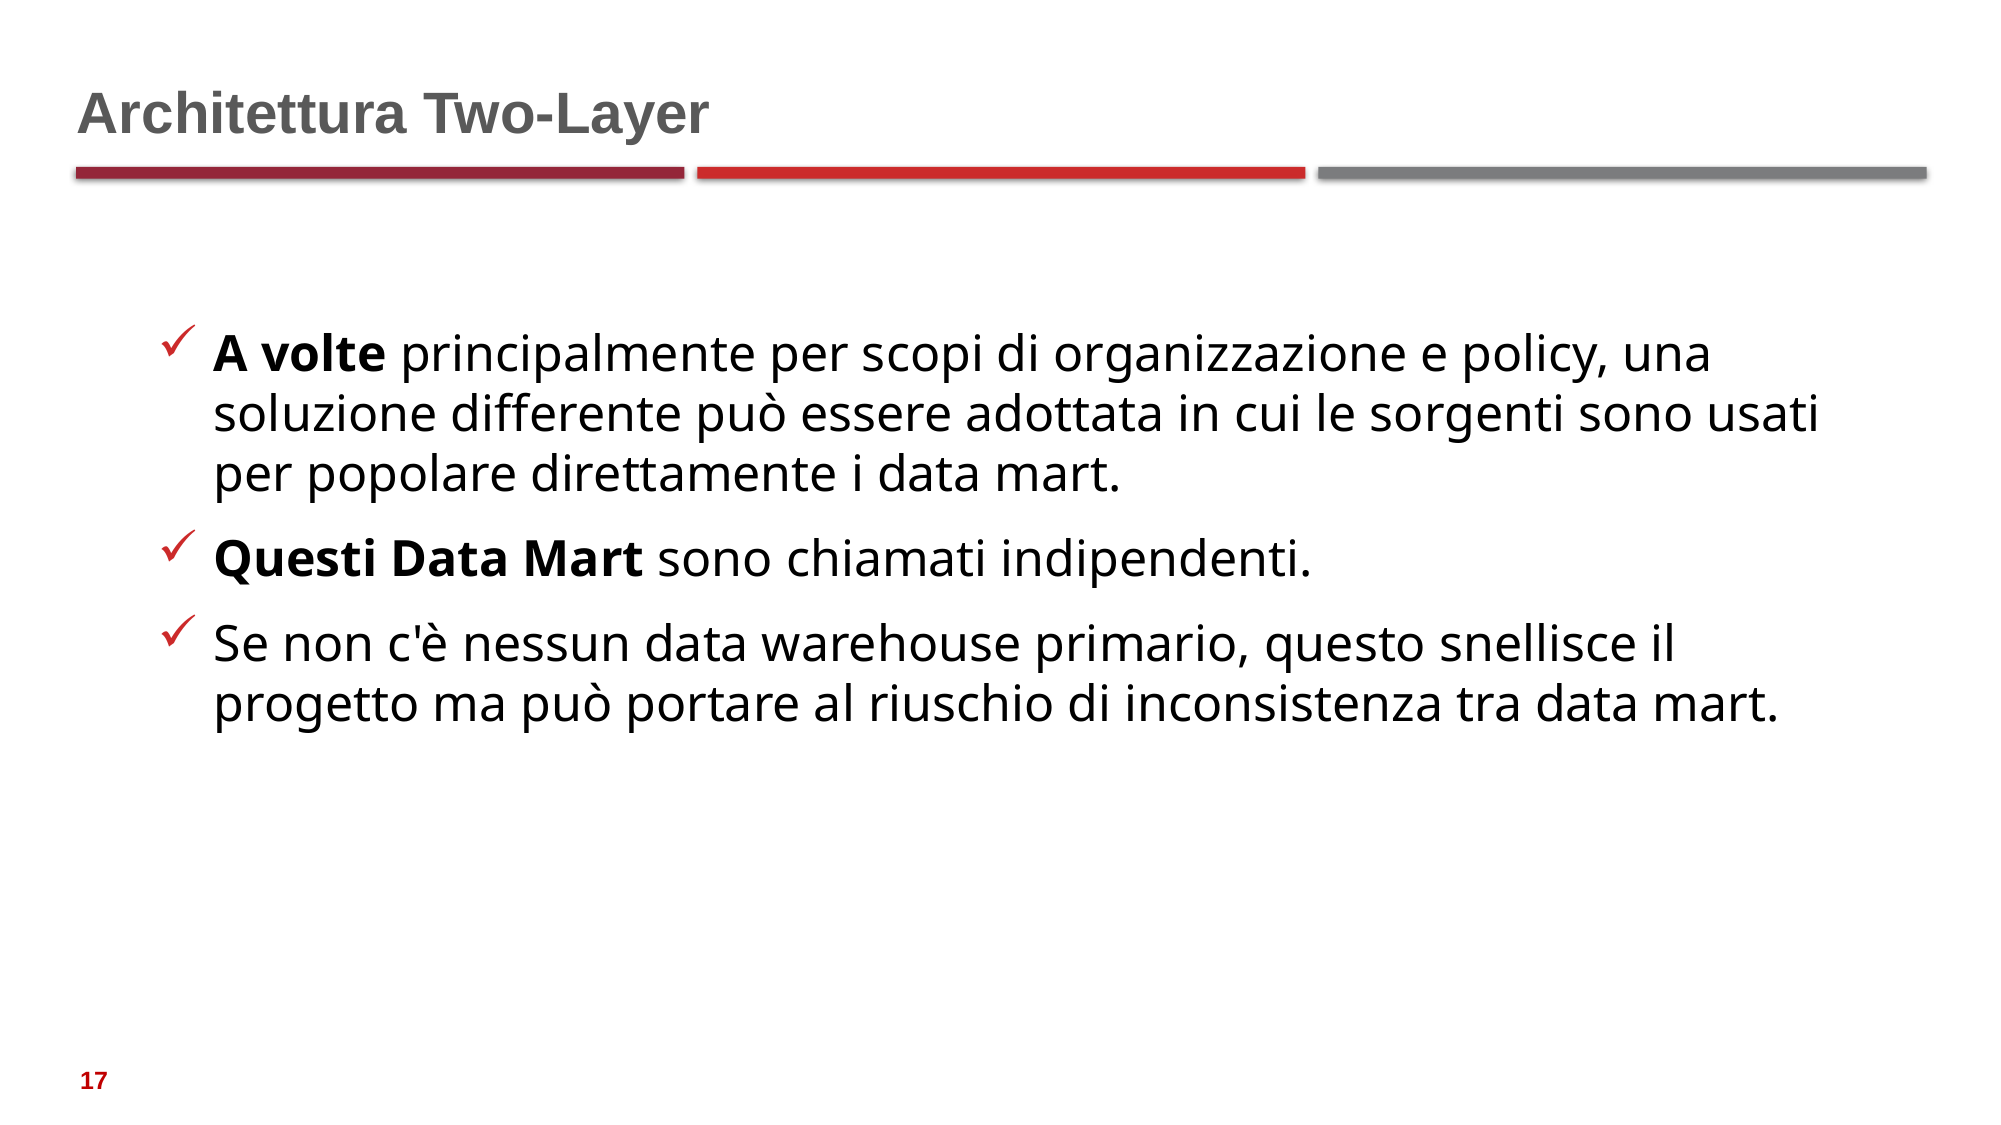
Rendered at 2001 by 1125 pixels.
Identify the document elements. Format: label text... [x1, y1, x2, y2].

list A volte principalmente per scopi di organizzazione e policy, una soluzione differente può essere adottata in cui le sorgenti sono usati per popolare direttamente i data mart. Questi Data Mart sono chiamati indipendenti. Se non c'è nessun data warehouse primario, questo snellisce il progetto ma può portare al riuschio di inconsistenza tra data mart. [157, 321, 1845, 1043]
title Architettura Two-Layer [76, 82, 1926, 146]
slide_number 17 [53, 1049, 136, 1110]
